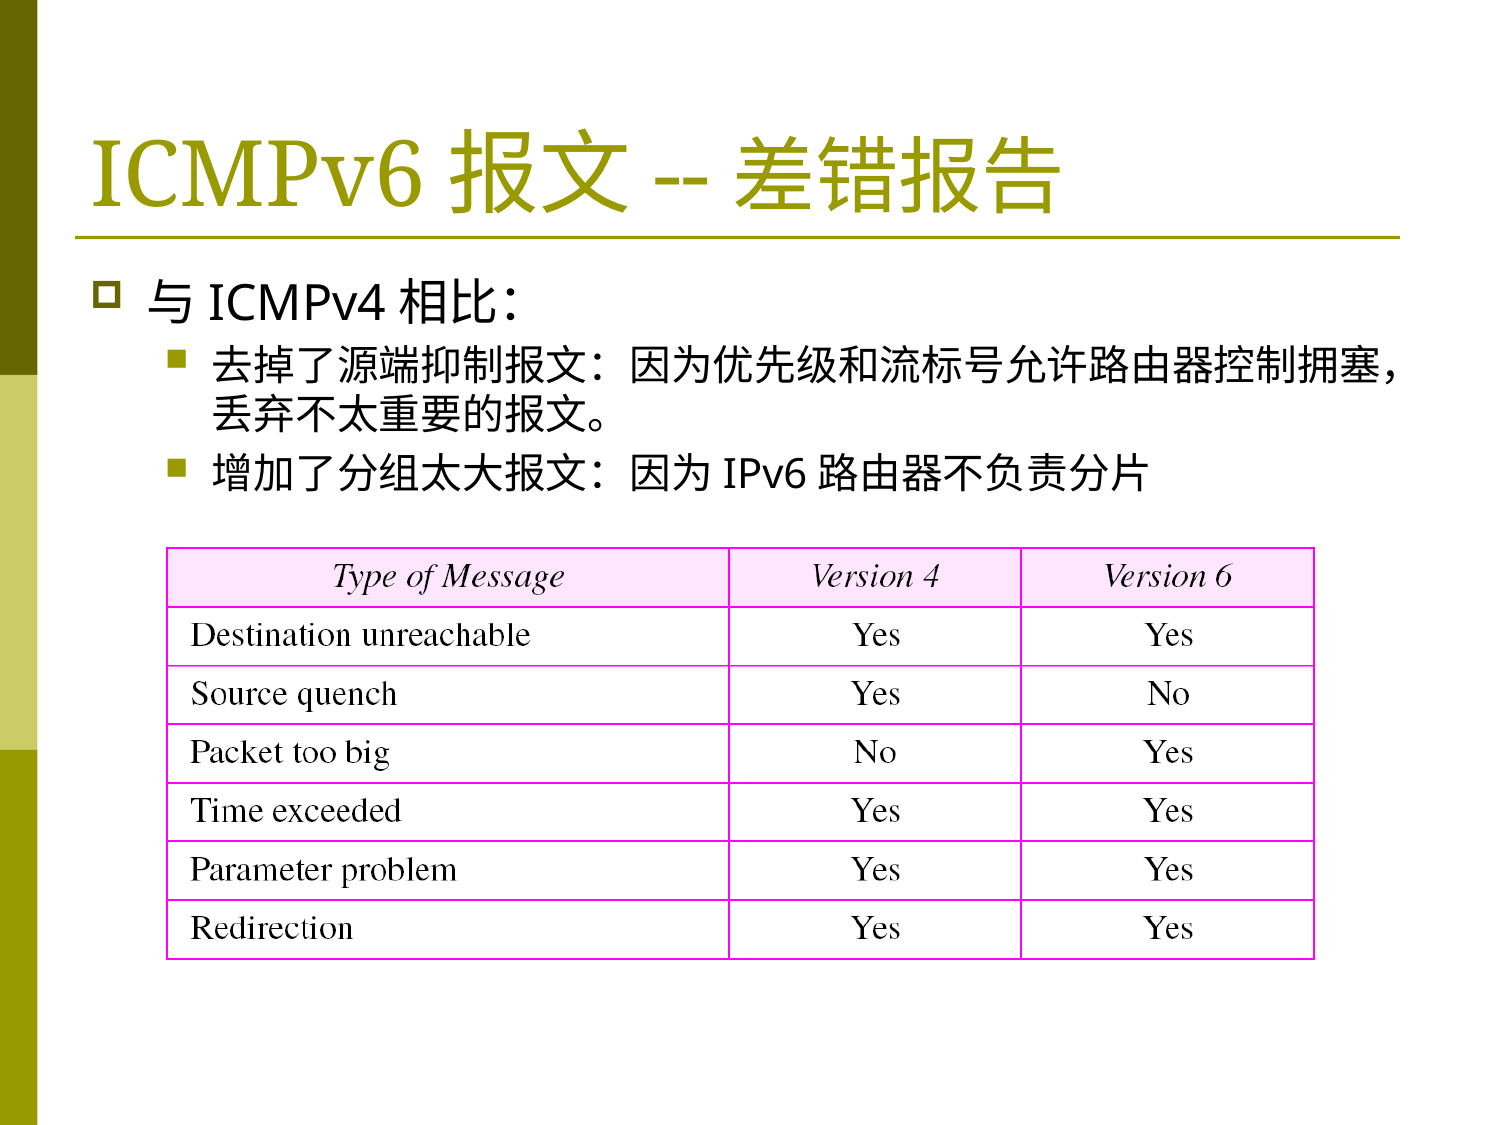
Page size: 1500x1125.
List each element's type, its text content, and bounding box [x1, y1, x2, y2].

list 与ICMPv4相比： 去掉了源端抑制报文：因为优先级和流标号允许路由器控制拥塞，丢弃不太重要的报文。 增加了分组太大报文：因为IPv6路由器不负责分片 [75, 262, 1425, 528]
title ICMPv6报文--差错报告 [75, 45, 1425, 233]
picture [147, 538, 1329, 966]
